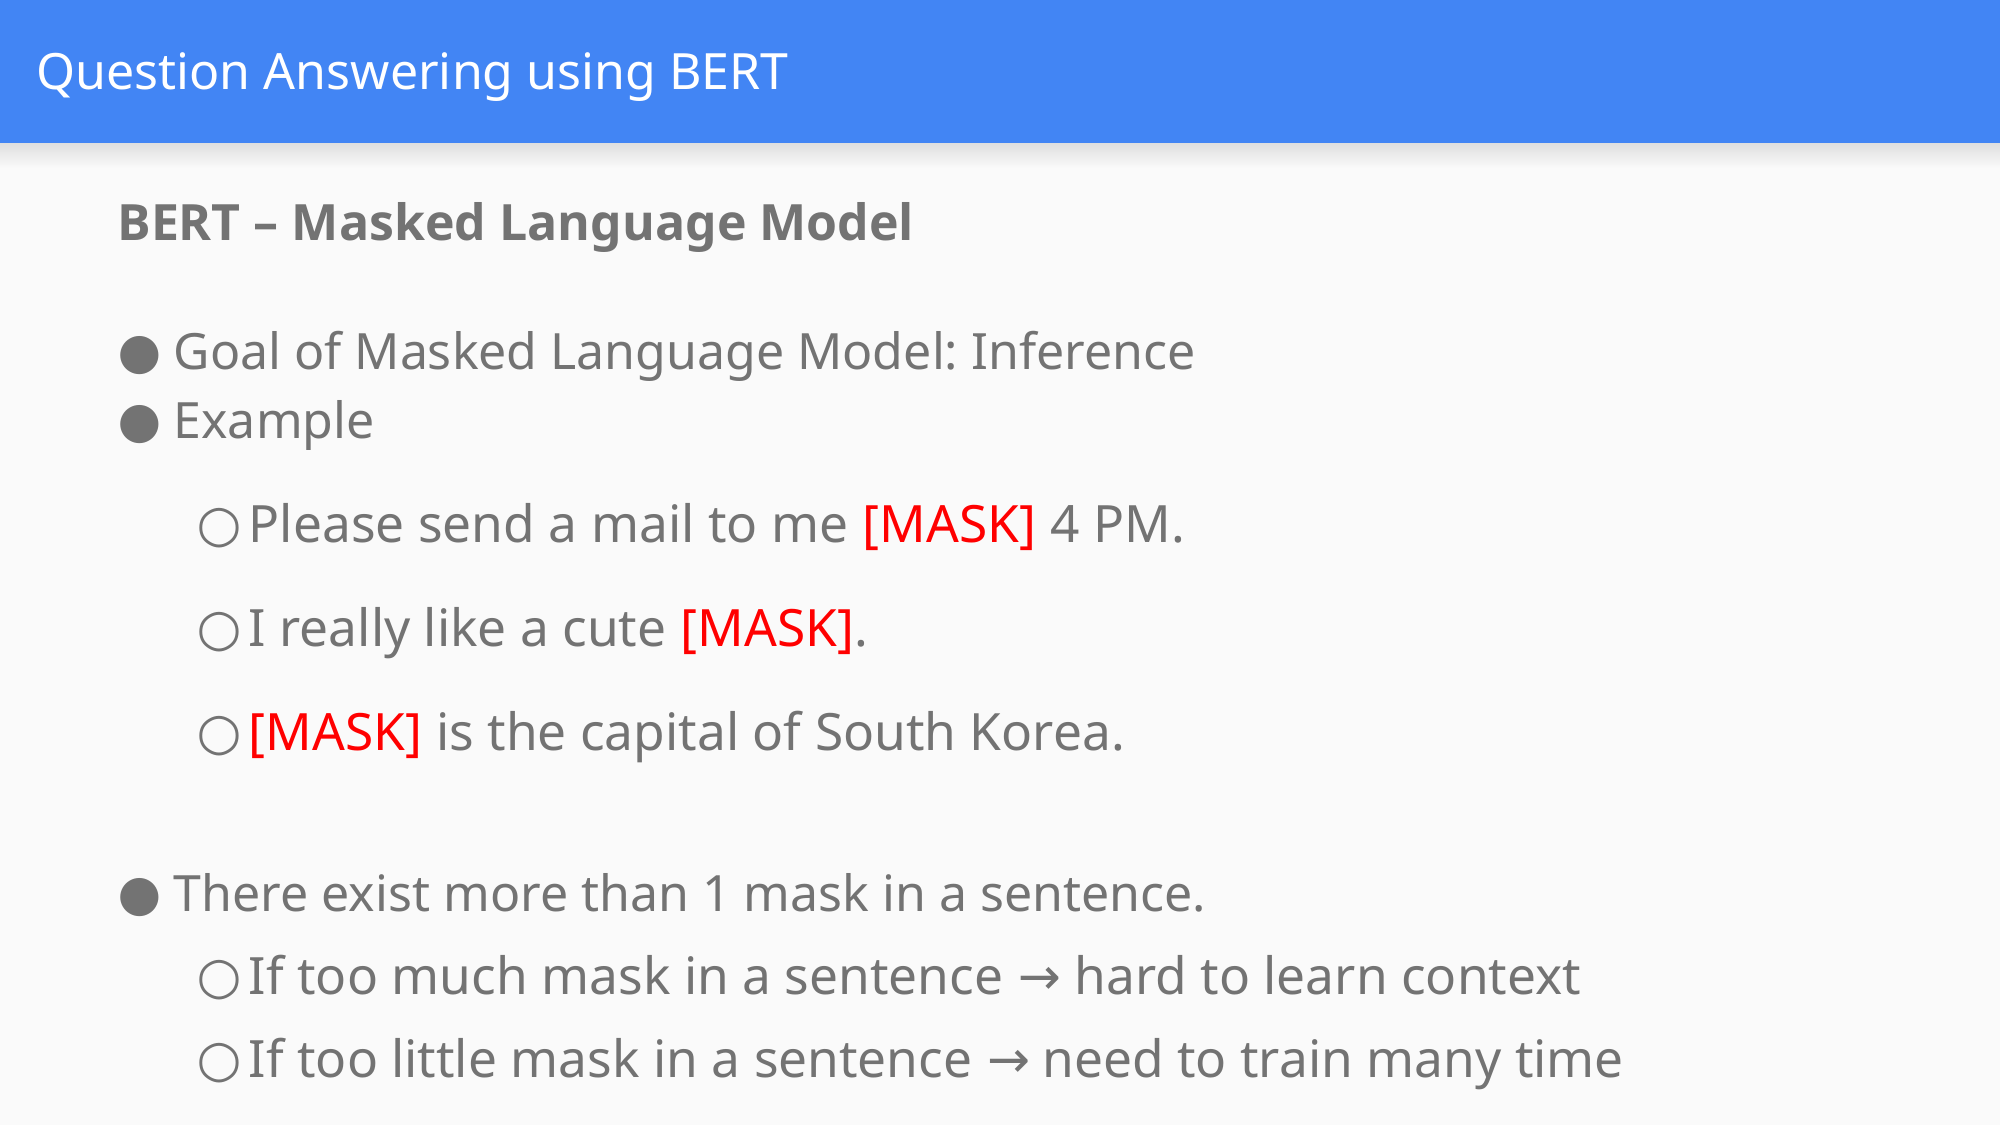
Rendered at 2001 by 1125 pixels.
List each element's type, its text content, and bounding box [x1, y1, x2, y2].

title Question Answering using BERT [21, 3, 1953, 136]
list BERT – Masked Language Model [83, 166, 1868, 265]
